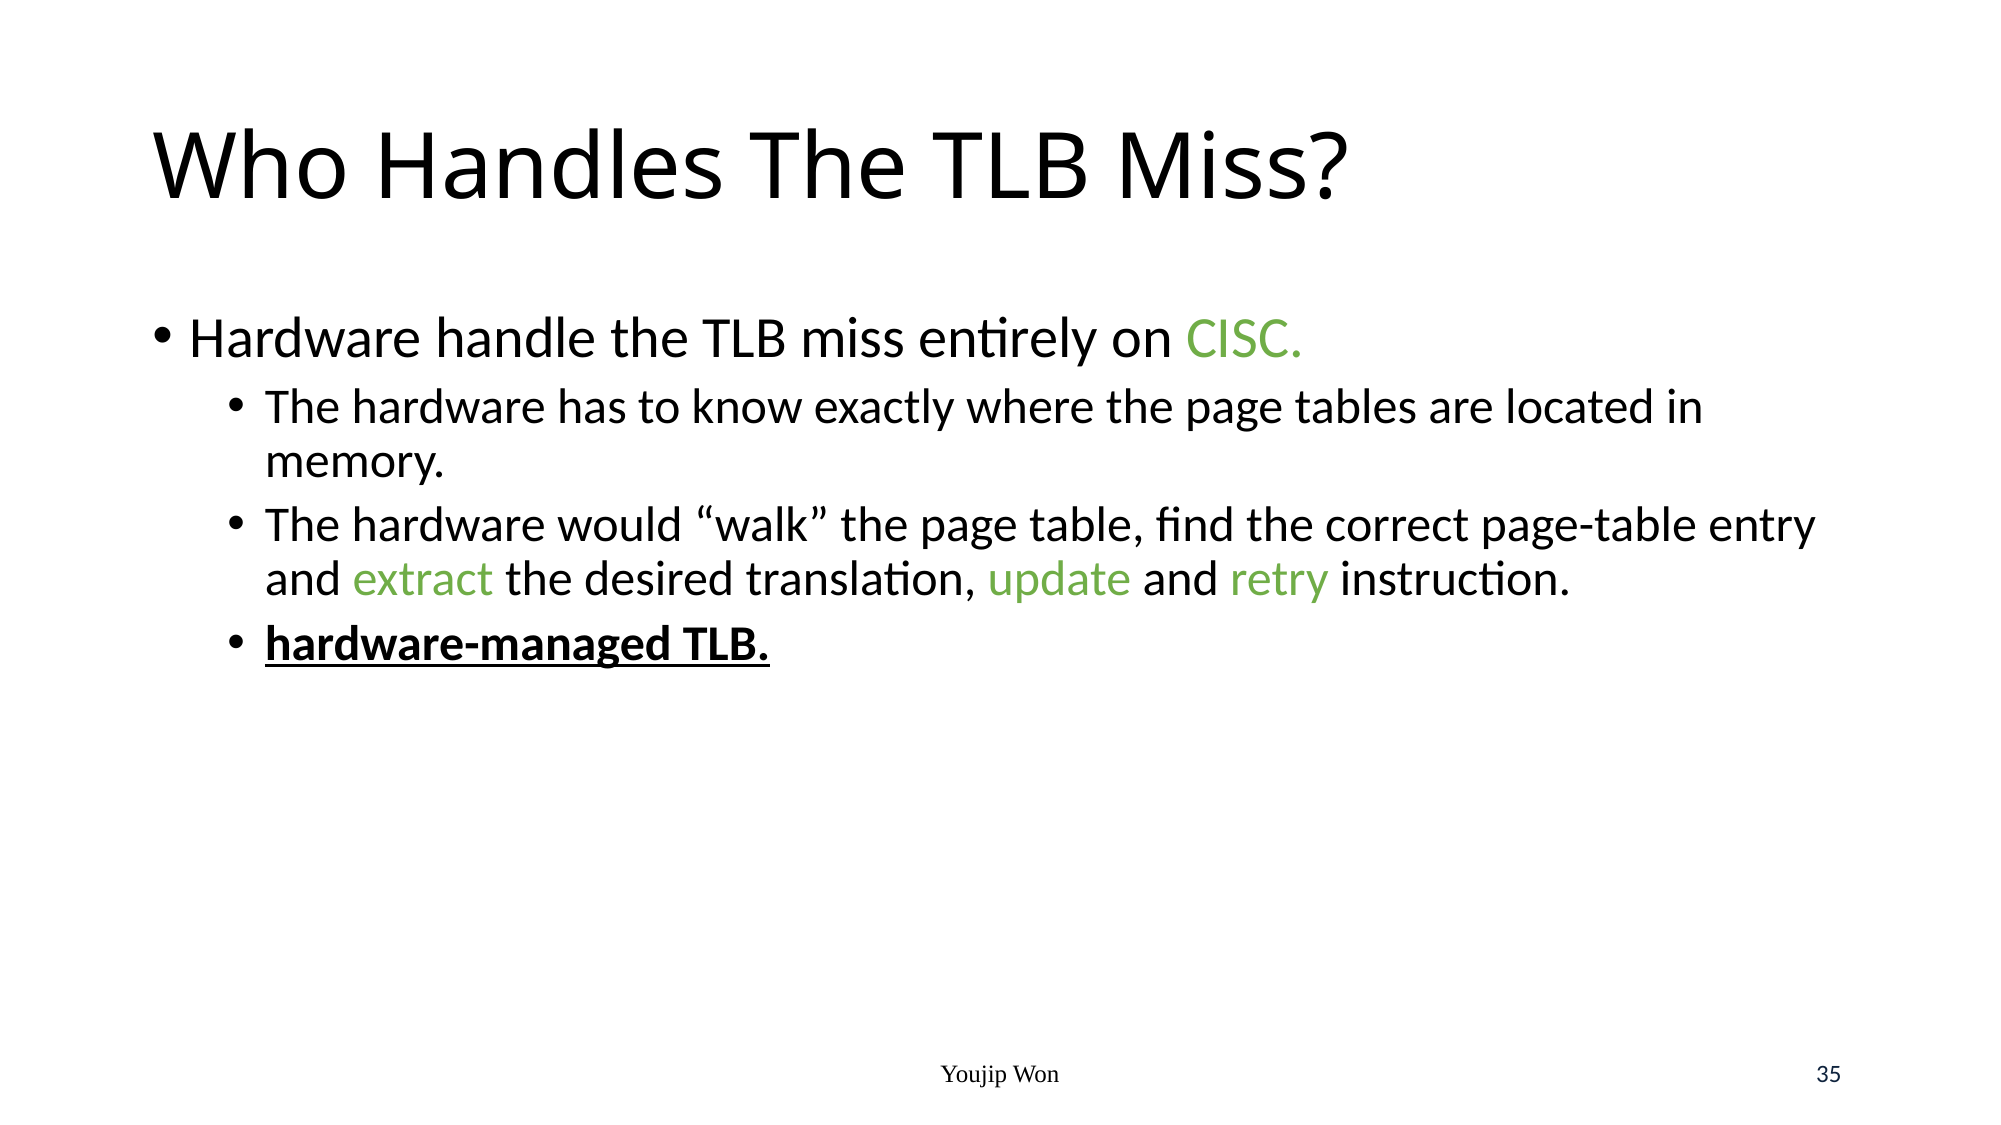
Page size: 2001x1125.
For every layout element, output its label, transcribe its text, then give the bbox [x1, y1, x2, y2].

title Who Handles The TLB Miss? [137, 59, 1863, 278]
list Hardware handle the TLB miss entirely on CISC. The hardware has to know exactly where the page tables are located in memory. The hardware would “walk” the page table, find the correct page-table entry and extract the desired translation, update and retry instruction. hardware-managed TLB. [137, 299, 1863, 1014]
slide_number 35 [1412, 1042, 1863, 1103]
footer Youjip Won [662, 1042, 1338, 1103]
